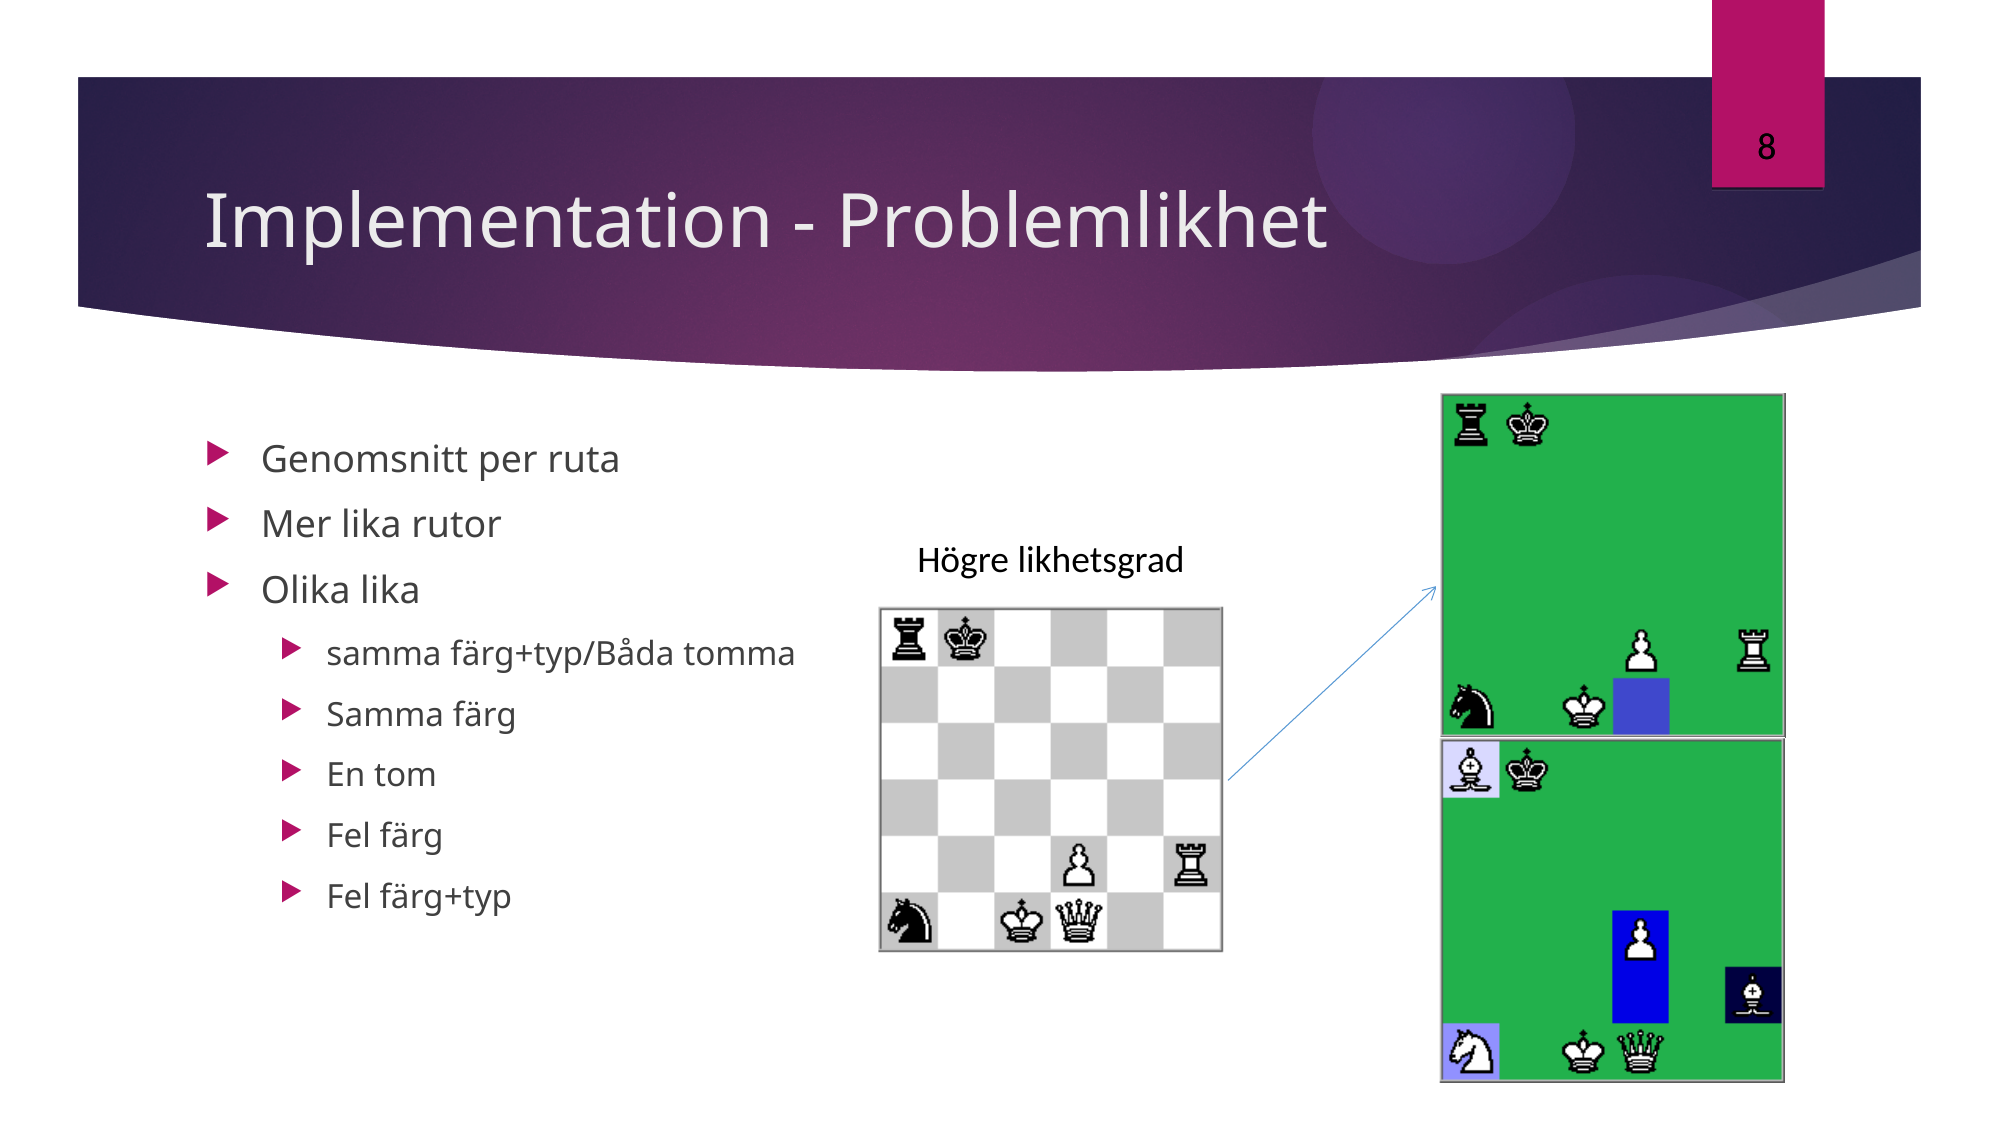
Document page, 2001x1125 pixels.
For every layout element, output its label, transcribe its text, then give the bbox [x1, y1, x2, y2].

picture [79, 78, 1920, 371]
text_box Högre likhetsgrad [902, 527, 1201, 588]
picture [874, 604, 1228, 957]
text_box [1227, 585, 1437, 781]
picture [1436, 393, 1786, 1083]
list Genomsnitt per ruta Mer lika rutor Olika lika samma färg+typ/Båda tomma Samma färg En tom Fel färg Fel färg+typ [189, 427, 1437, 988]
table_cell [1466, 300, 1789, 358]
text_box 8 [1698, 48, 1836, 175]
title Implementation - Problemlikhet [189, 159, 1627, 276]
